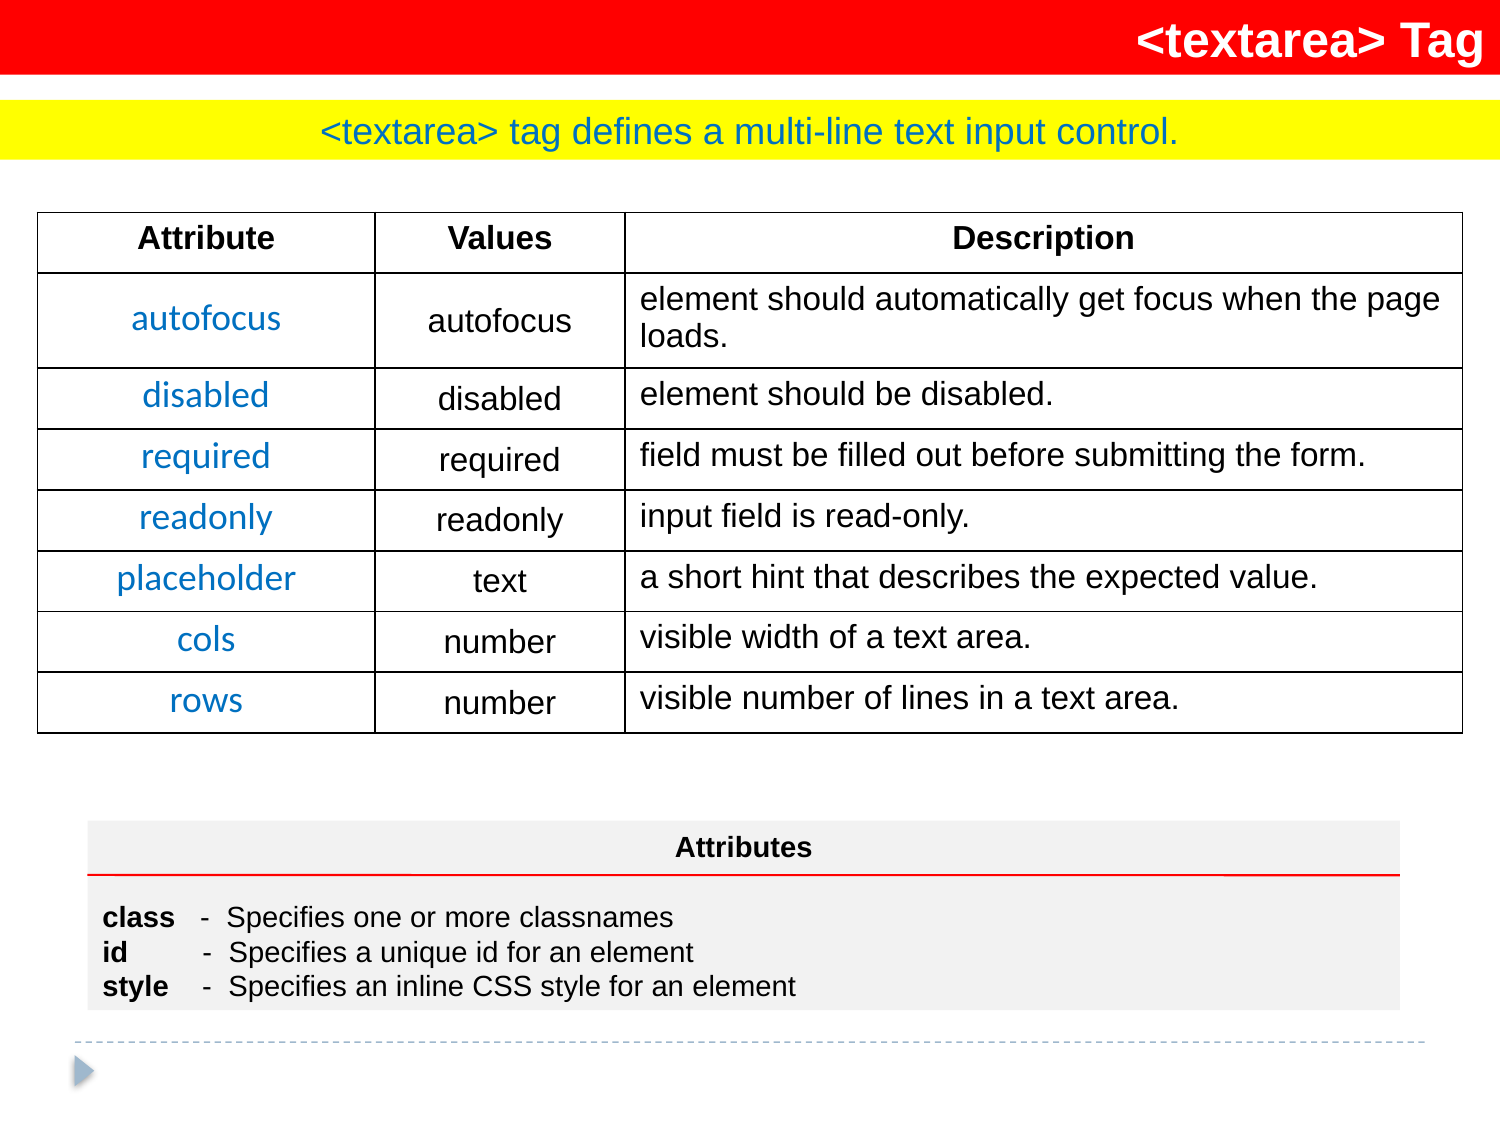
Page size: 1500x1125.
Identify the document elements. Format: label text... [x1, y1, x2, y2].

table_cell disabled [376, 369, 624, 428]
table_cell disabled [38, 369, 374, 428]
table_cell required [38, 430, 374, 489]
table_cell autofocus [38, 274, 374, 367]
table_cell visible width of a text area. [626, 612, 1462, 671]
text_box <textarea> Tag [0, 0, 1500, 75]
table_cell field must be filled out before submitting the form. [626, 430, 1462, 489]
table_header Attribute [38, 213, 374, 272]
table_cell placeholder [38, 552, 374, 611]
table_cell required [376, 430, 624, 489]
table_cell number [376, 673, 624, 732]
table_cell rows [38, 673, 374, 732]
table_cell a short hint that describes the expected value. [626, 552, 1462, 611]
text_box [87, 820, 1401, 1013]
table_cell readonly [38, 491, 374, 550]
table_header Description [626, 213, 1462, 272]
table_cell number [376, 612, 624, 671]
table_cell cols [38, 612, 374, 671]
table_header Values [376, 213, 624, 272]
table_cell readonly [376, 491, 624, 550]
table_cell input field is read-only. [626, 491, 1462, 550]
table_cell visible number of lines in a text area. [626, 673, 1462, 732]
table_cell element should automatically get focus when the page loads. [626, 274, 1462, 367]
table_cell element should be disabled. [626, 369, 1462, 428]
table_cell text [376, 552, 624, 611]
text_box <textarea> tag defines a multi-line text input control. [0, 99, 1500, 160]
table_cell autofocus [376, 274, 624, 367]
